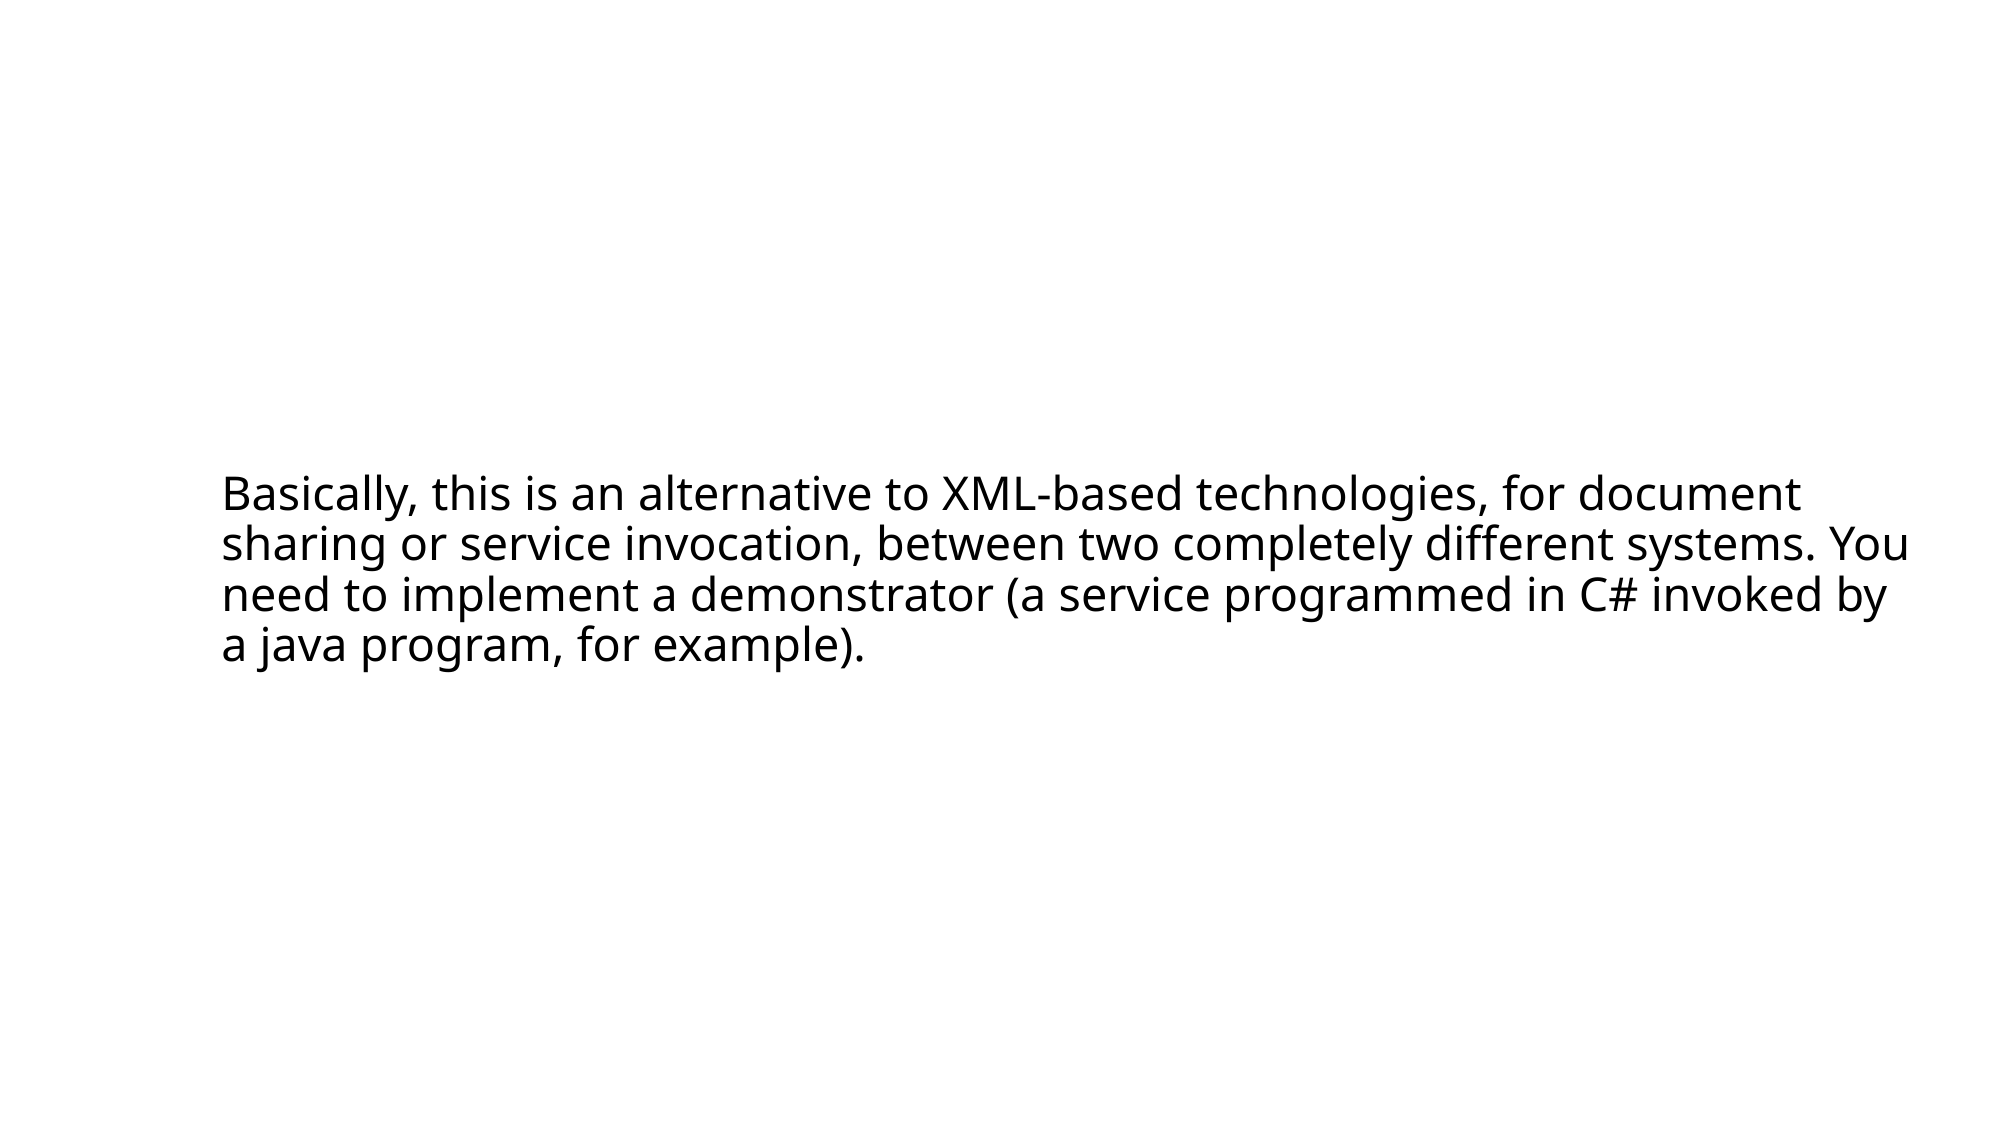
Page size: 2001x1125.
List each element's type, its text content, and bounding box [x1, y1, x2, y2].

title Basically, this is an alternative to XML-based technologies, for document sharing or service invocation, between two completely different systems. You need to implement a demonstrator (a service programmed in C# invoked by a java program, for example). [206, 461, 1932, 680]
